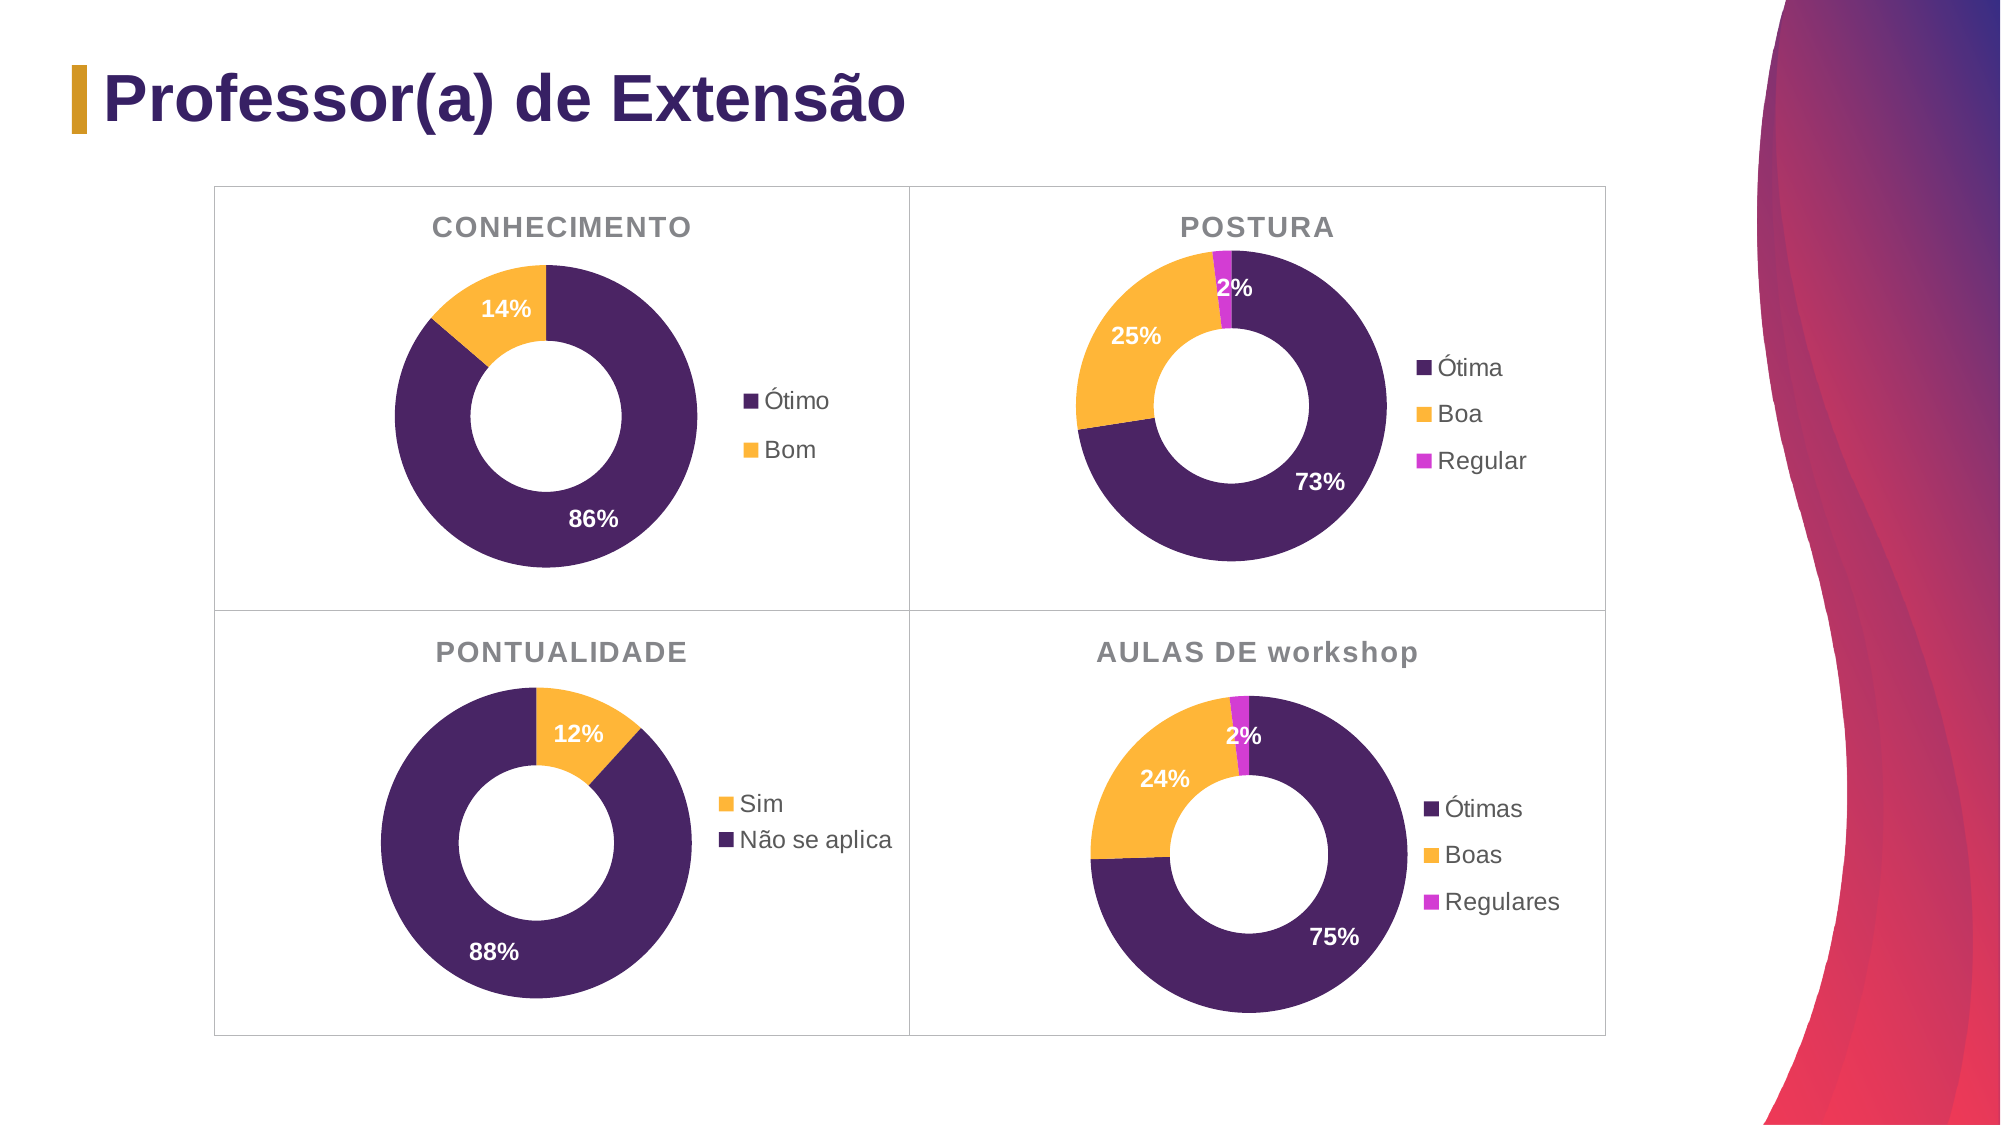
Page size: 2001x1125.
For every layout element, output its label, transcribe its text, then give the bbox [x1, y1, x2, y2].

chart [213, 186, 1606, 1036]
text_box Professor(a) de Extensão [89, 47, 1484, 143]
text_box [71, 64, 88, 135]
picture [1606, 0, 2001, 1124]
